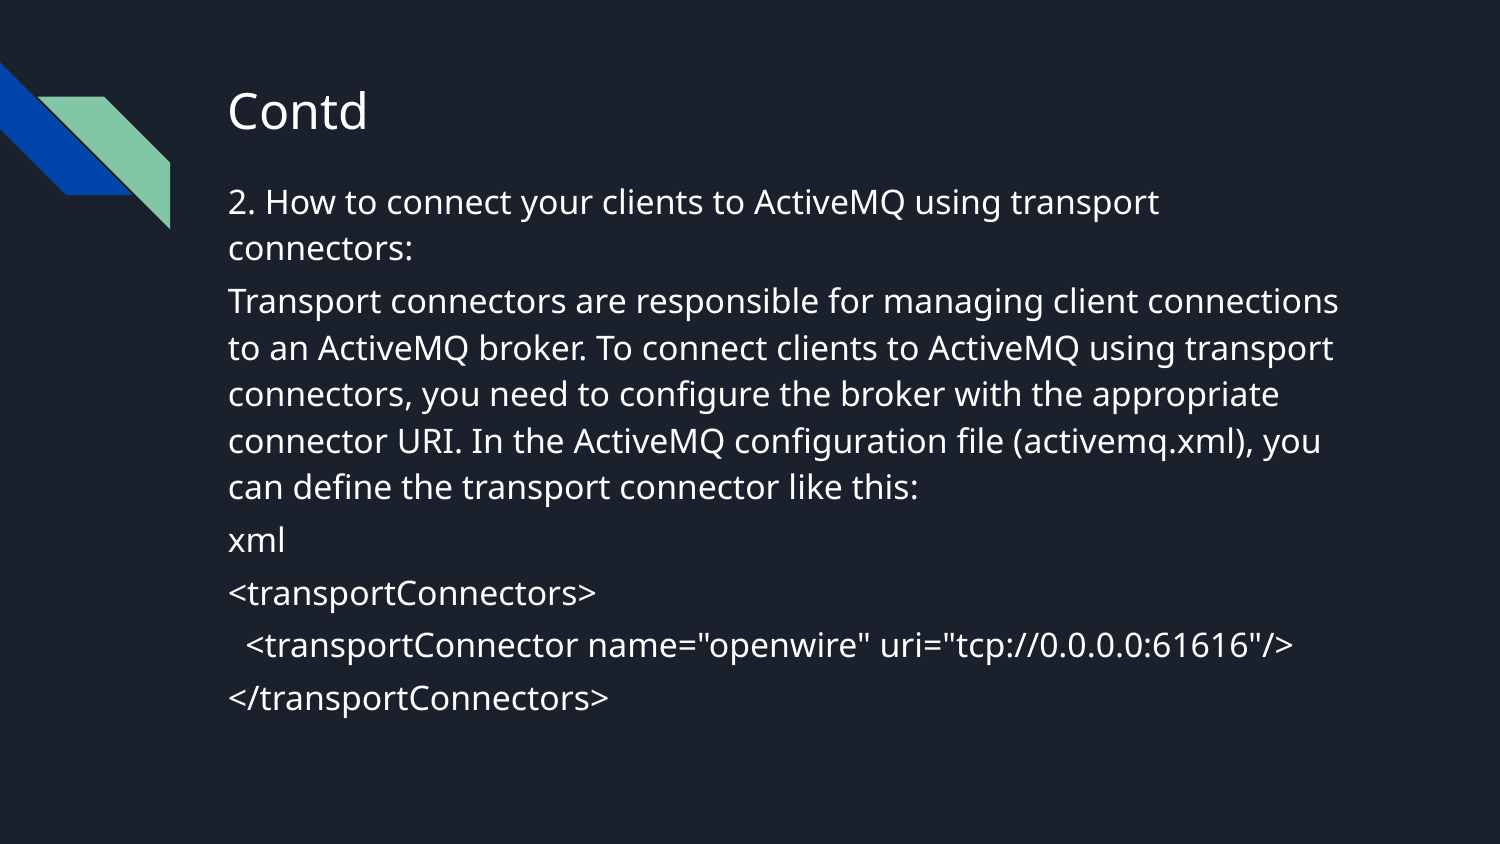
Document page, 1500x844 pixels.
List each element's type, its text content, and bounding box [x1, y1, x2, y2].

title Contd [212, 64, 1368, 159]
list 2. How to connect your clients to ActiveMQ using transport connectors: Transport connectors are responsible for managing client connections to an ActiveMQ broker. To connect clients to ActiveMQ using transport connectors, you need to configure the broker with the appropriate connector URI. In the ActiveMQ configuration file (activemq.xml), you can define the transport connector like this: xml <transportConnectors> <transportConnector name="openwire" uri="tcp://0.0.0.0:61616"/> </transportConnectors> [212, 159, 1368, 735]
